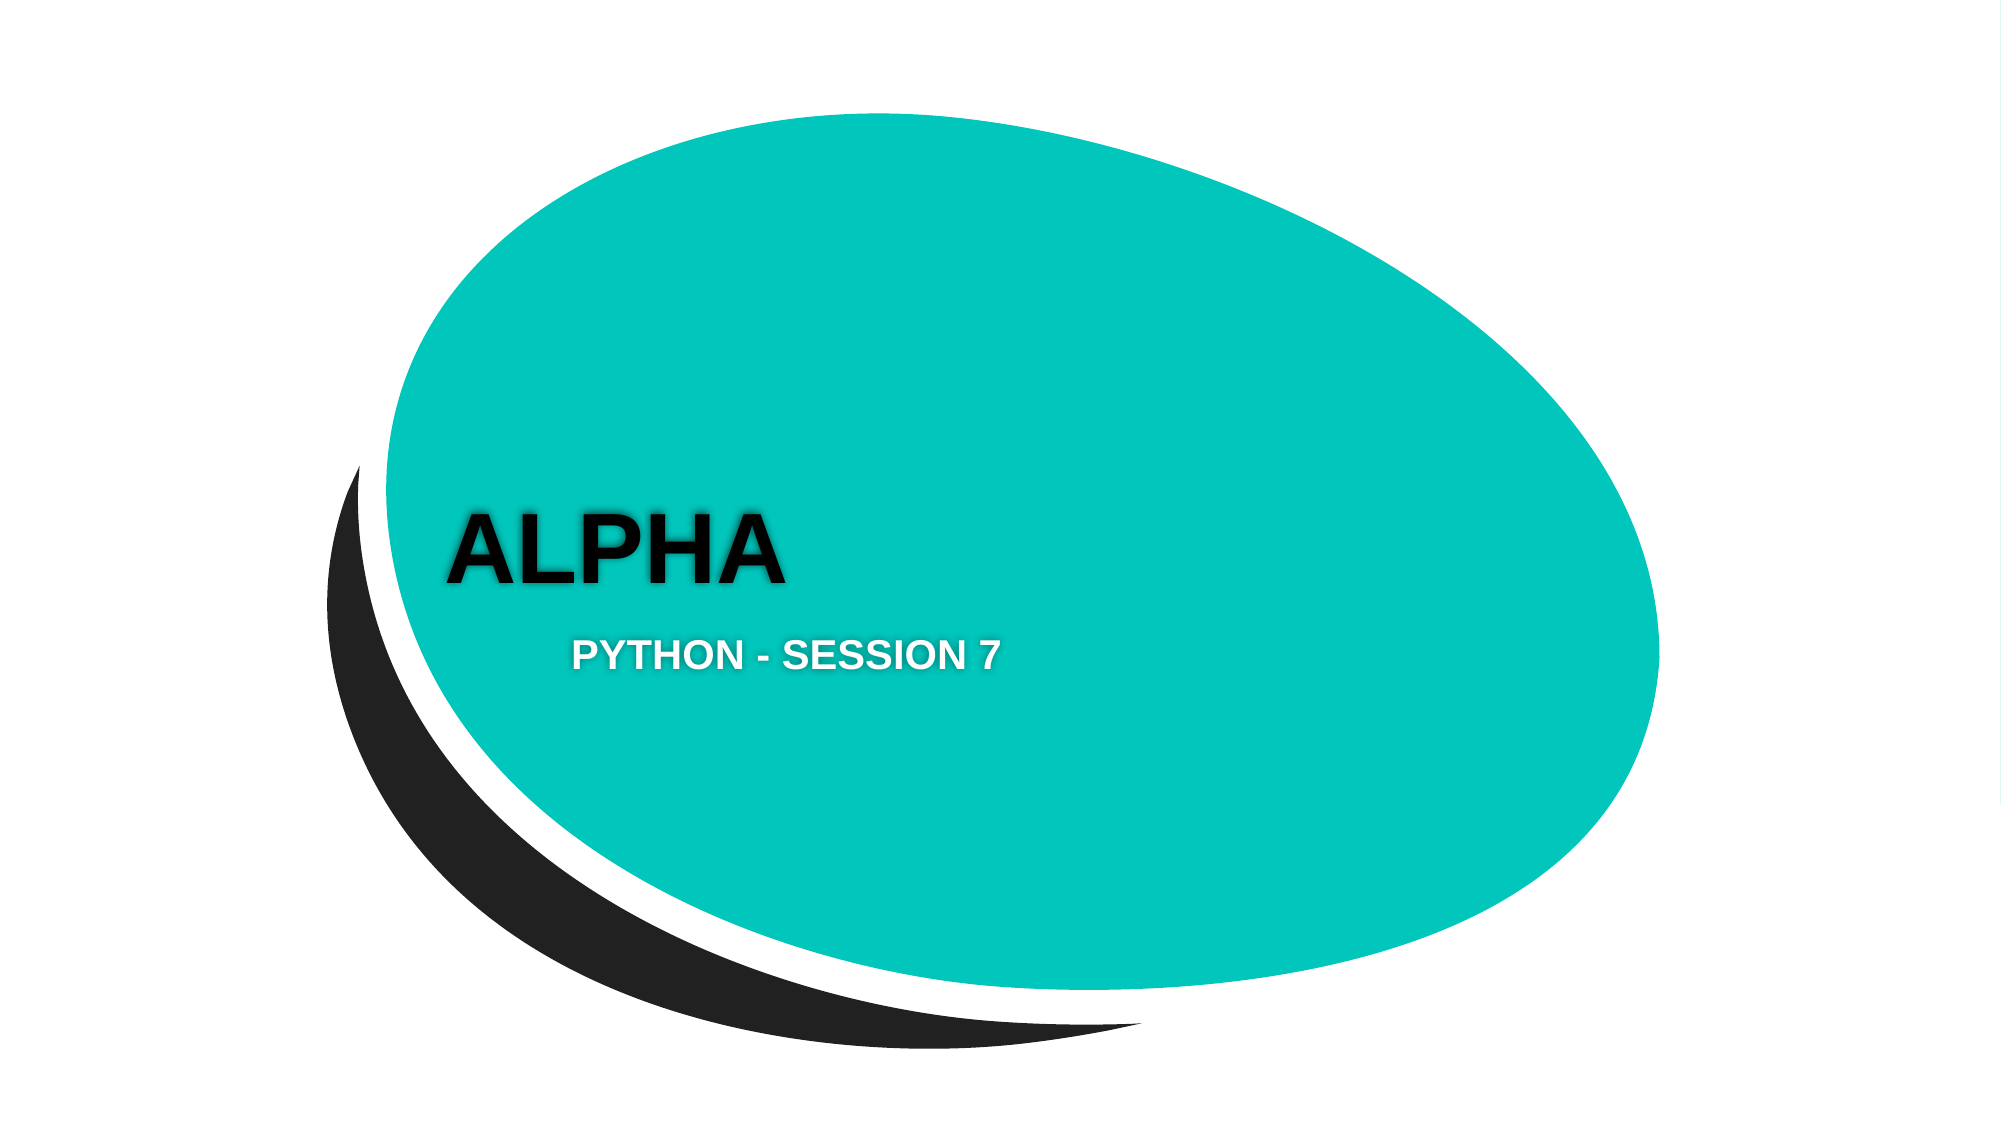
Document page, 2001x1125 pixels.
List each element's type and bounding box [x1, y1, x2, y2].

text_box [0, 0, 2000, 1125]
